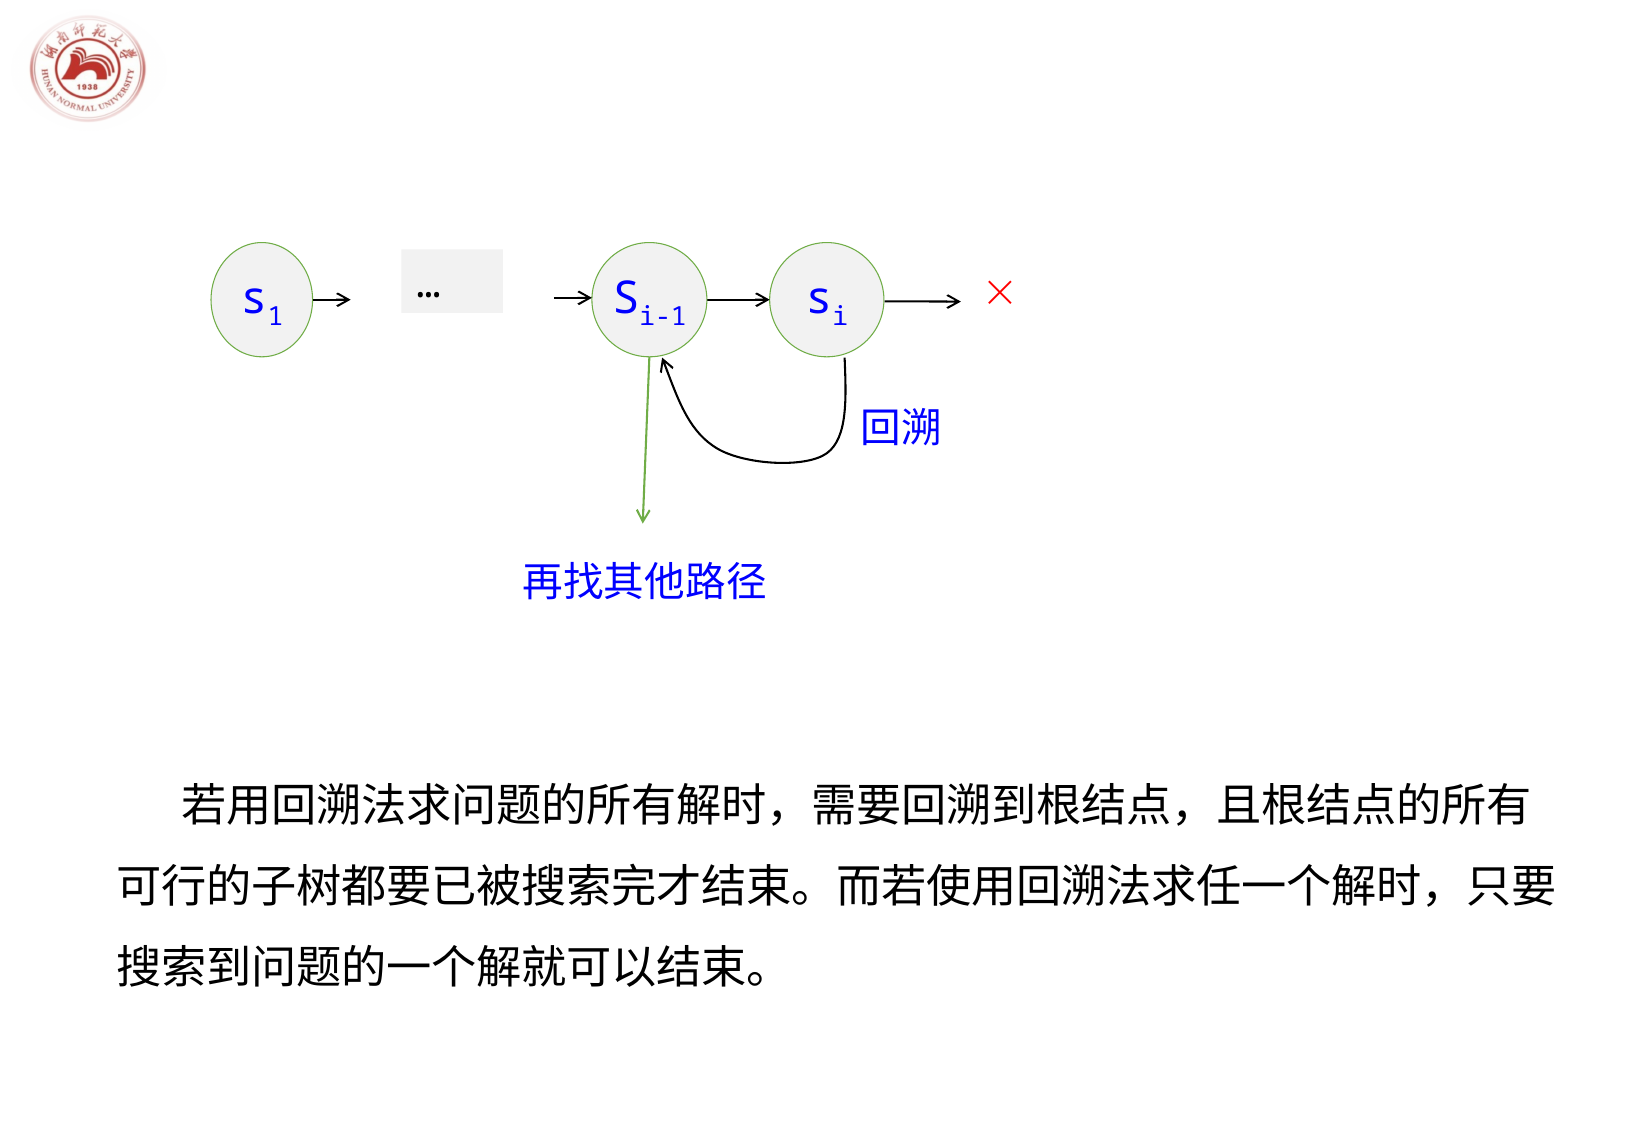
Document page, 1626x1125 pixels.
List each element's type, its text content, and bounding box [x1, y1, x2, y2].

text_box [507, 357, 813, 613]
picture [41, 38, 137, 102]
text_box 若用回溯法求问题的所有解时，需要回溯到根结点，且根结点的所有可行的子树都要已被搜索完才结束。而若使用回溯法求任一个解时，只要搜索到问题的一个解就可以结束。 [101, 741, 1587, 1000]
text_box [813, 357, 973, 469]
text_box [707, 242, 884, 357]
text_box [210, 242, 707, 357]
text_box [884, 263, 1035, 313]
